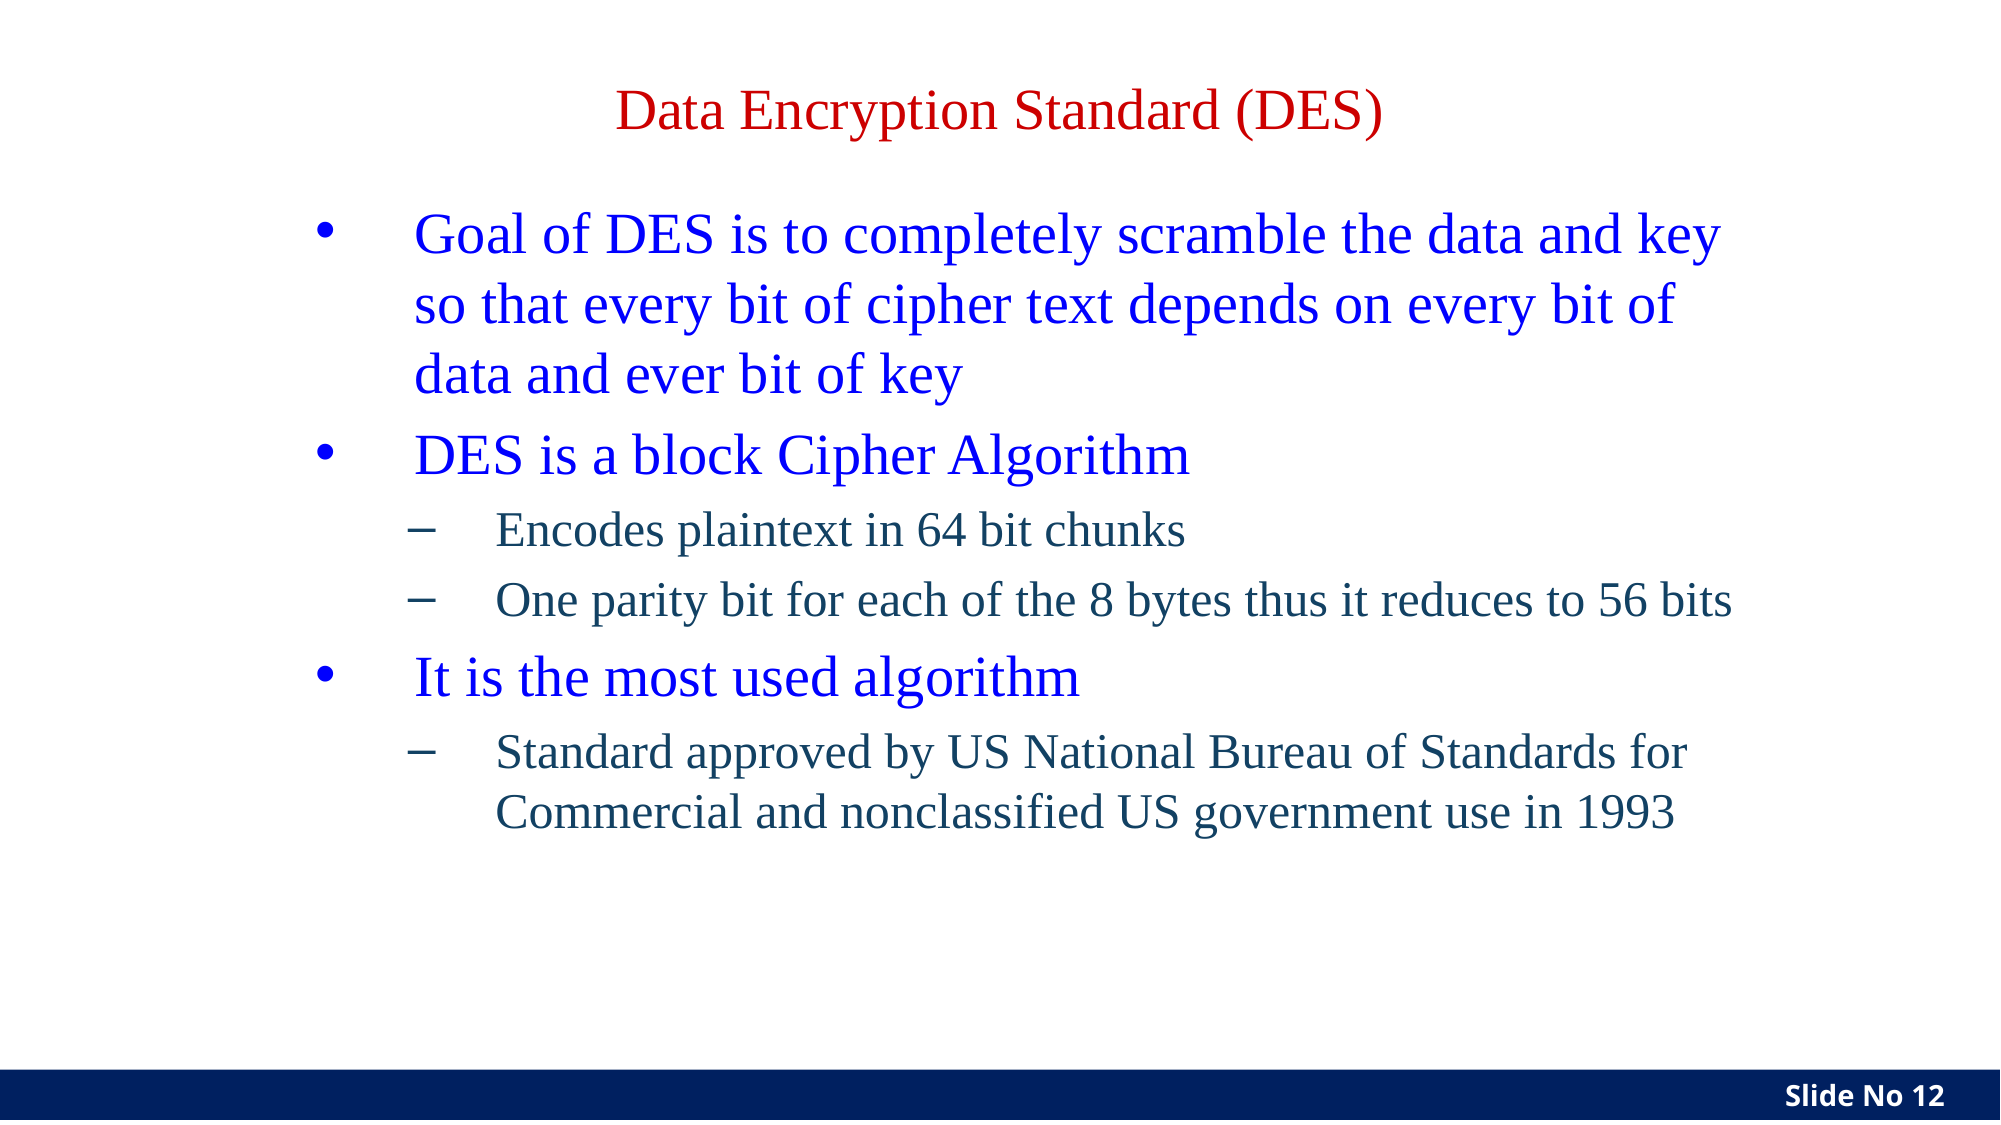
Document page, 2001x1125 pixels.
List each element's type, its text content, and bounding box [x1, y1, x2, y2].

text_box Data Encryption Standard (DES) [362, 12, 1638, 200]
list Goal of DES is to completely scramble the data and key so that every bit of cipher text depends on every bit of data and ever bit of key DES is a block Cipher Algorithm Encodes plaintext in 64 bit chunks One parity bit for each of the 8 bytes thus it reduces to 56 bits It is the most used algorithm Standard approved by US National Bureau of Standards for Commercial and nonclassified US government use in 1993 [300, 187, 1750, 1063]
